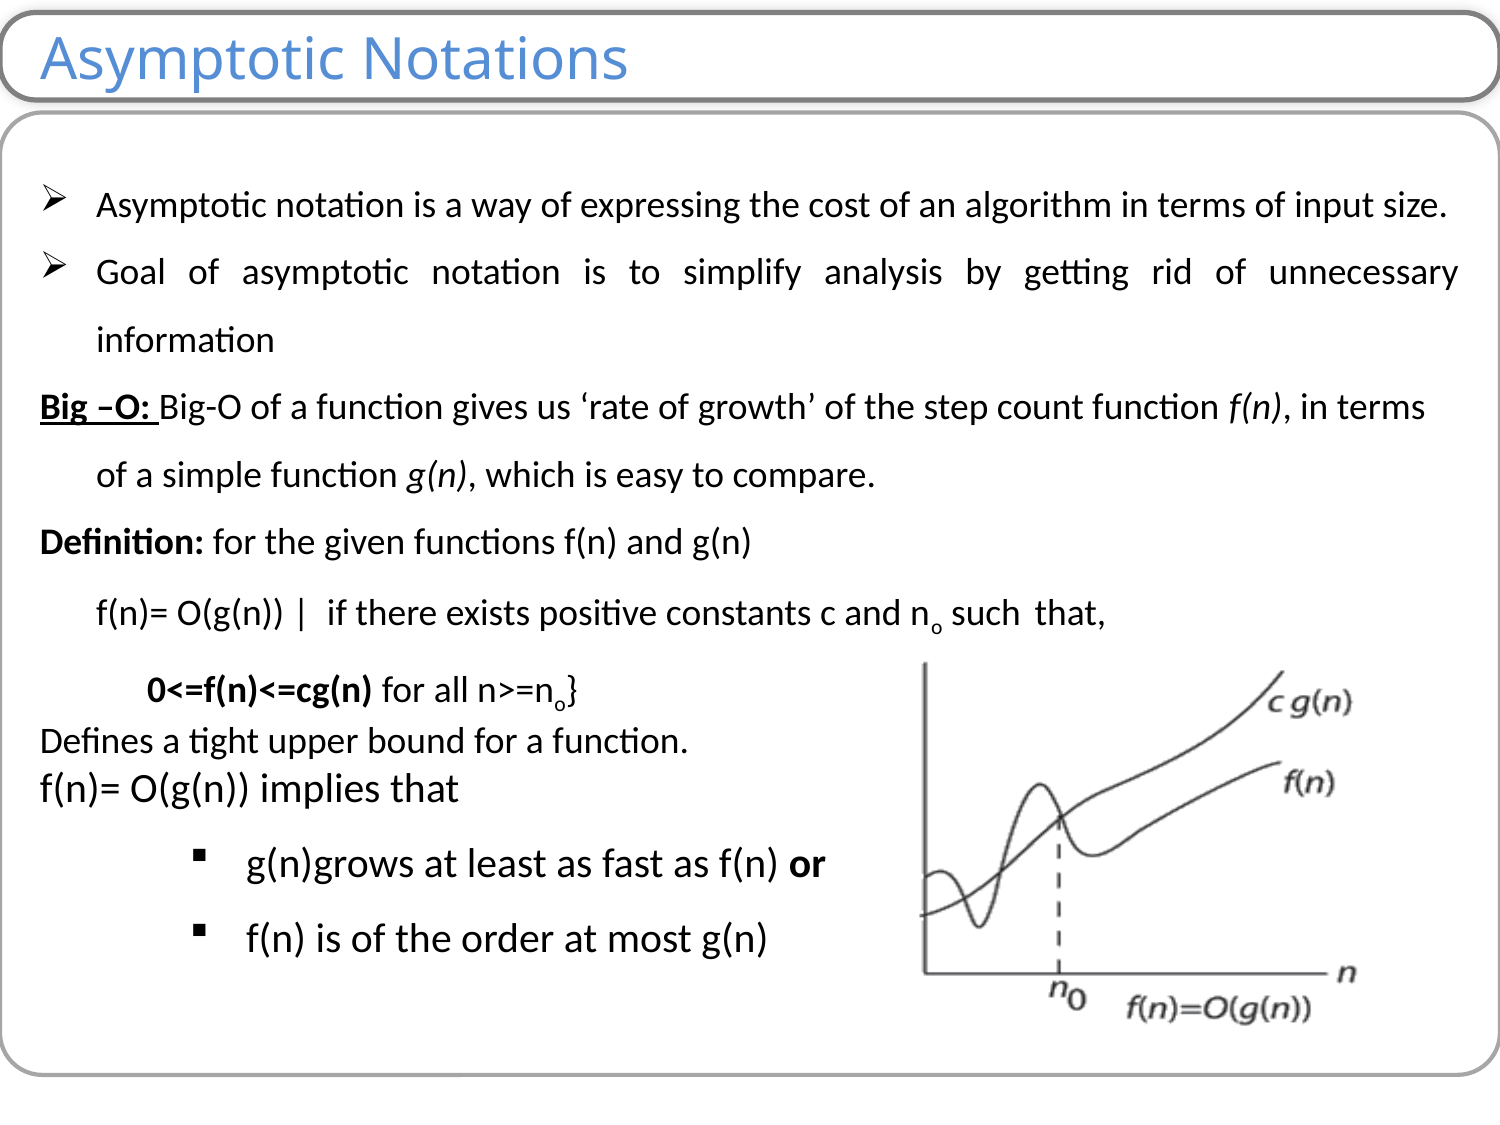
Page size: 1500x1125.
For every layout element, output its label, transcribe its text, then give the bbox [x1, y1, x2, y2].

text_box Asymptotic notation is a way of expressing the cost of an algorithm in terms of input size. Goal of asymptotic notation is to simplify analysis by getting rid of unnecessary information Big –O: Big-O of a function gives us ‘rate of growth’ of the step count function f(n), in terms of a simple function g(n), which is easy to compare. Definition: for the given functions f(n) and g(n) f(n)= O(g(n)) | if there exists positive constants c and no such that, 0<=f(n)<=cg(n) for all n>=no} Defines a tight upper bound for a function. f(n)= O(g(n)) implies that g(n)grows at least as fast as f(n) or f(n) is of the order at most g(n) [24, 149, 1475, 1081]
picture [912, 649, 1438, 1036]
text_box Asymptotic Notations [0, 10, 1500, 103]
text_box [0, 111, 1500, 1074]
